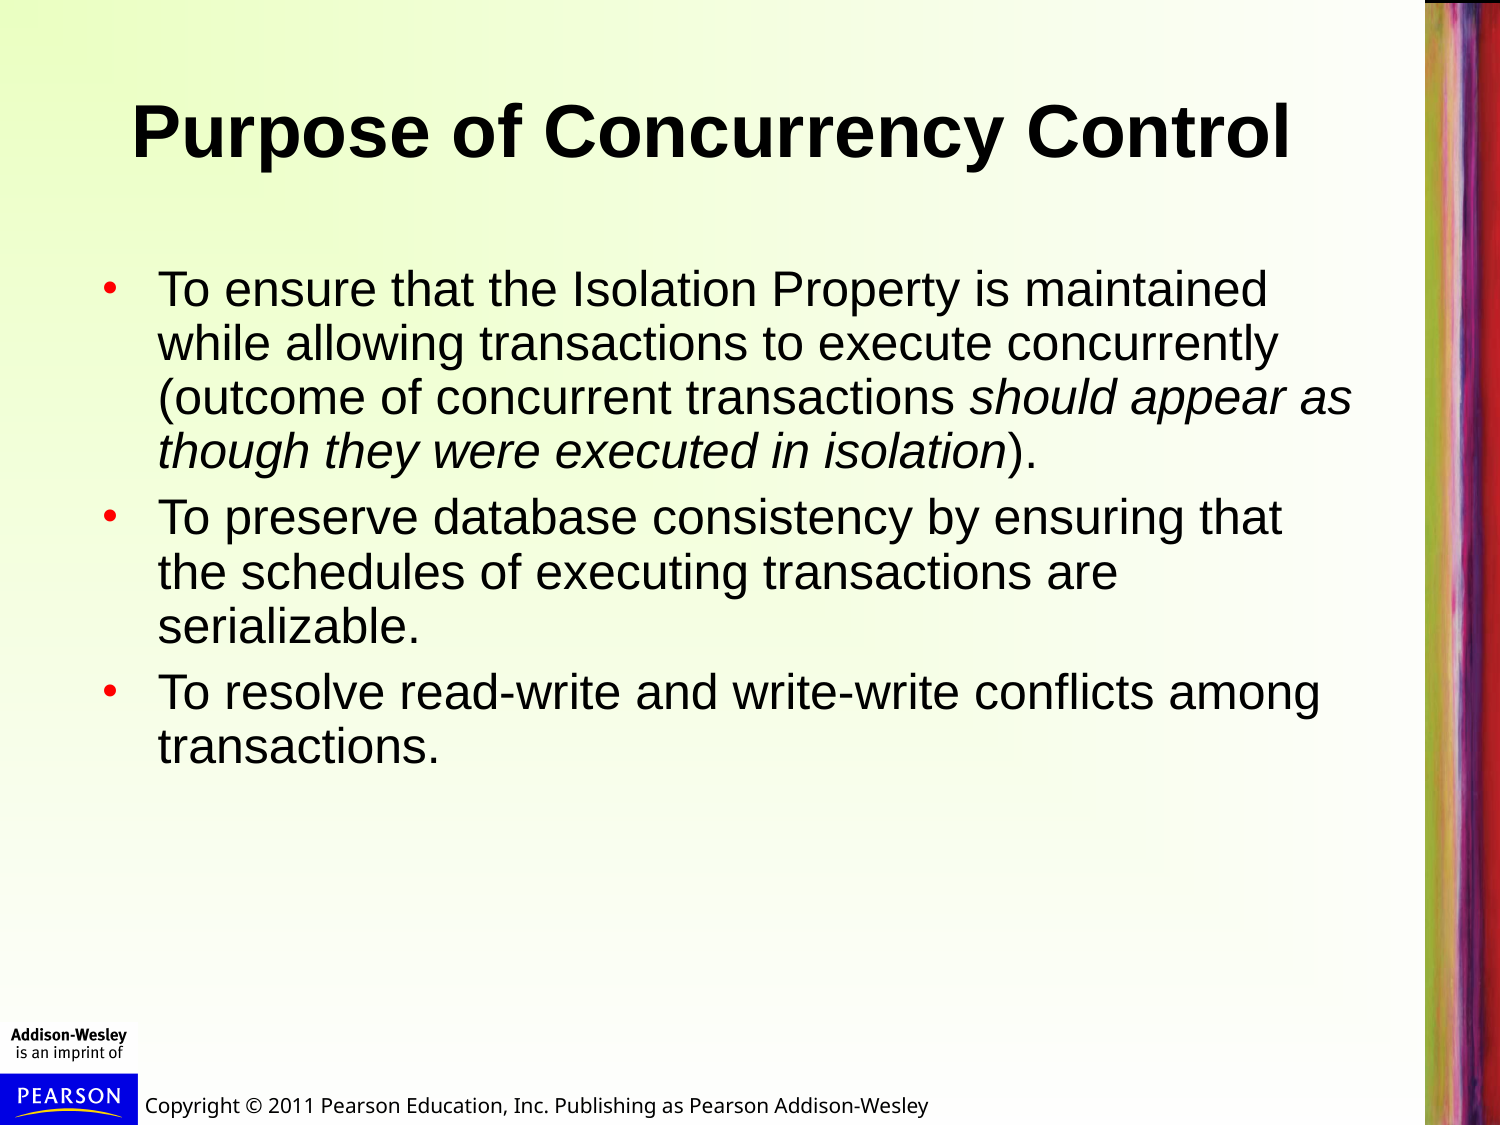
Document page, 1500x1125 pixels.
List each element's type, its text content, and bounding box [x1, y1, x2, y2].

picture [0, 0, 1500, 1125]
title Purpose of Concurrency Control [74, 33, 1351, 182]
list To ensure that the Isolation Property is maintained while allowing transactions to execute concurrently (outcome of concurrent transactions should appear as though they were executed in isolation). To preserve database consistency by ensuring that the schedules of executing transactions are serializable. To resolve read-write and write-write conflicts among transactions. [0, 182, 1375, 901]
